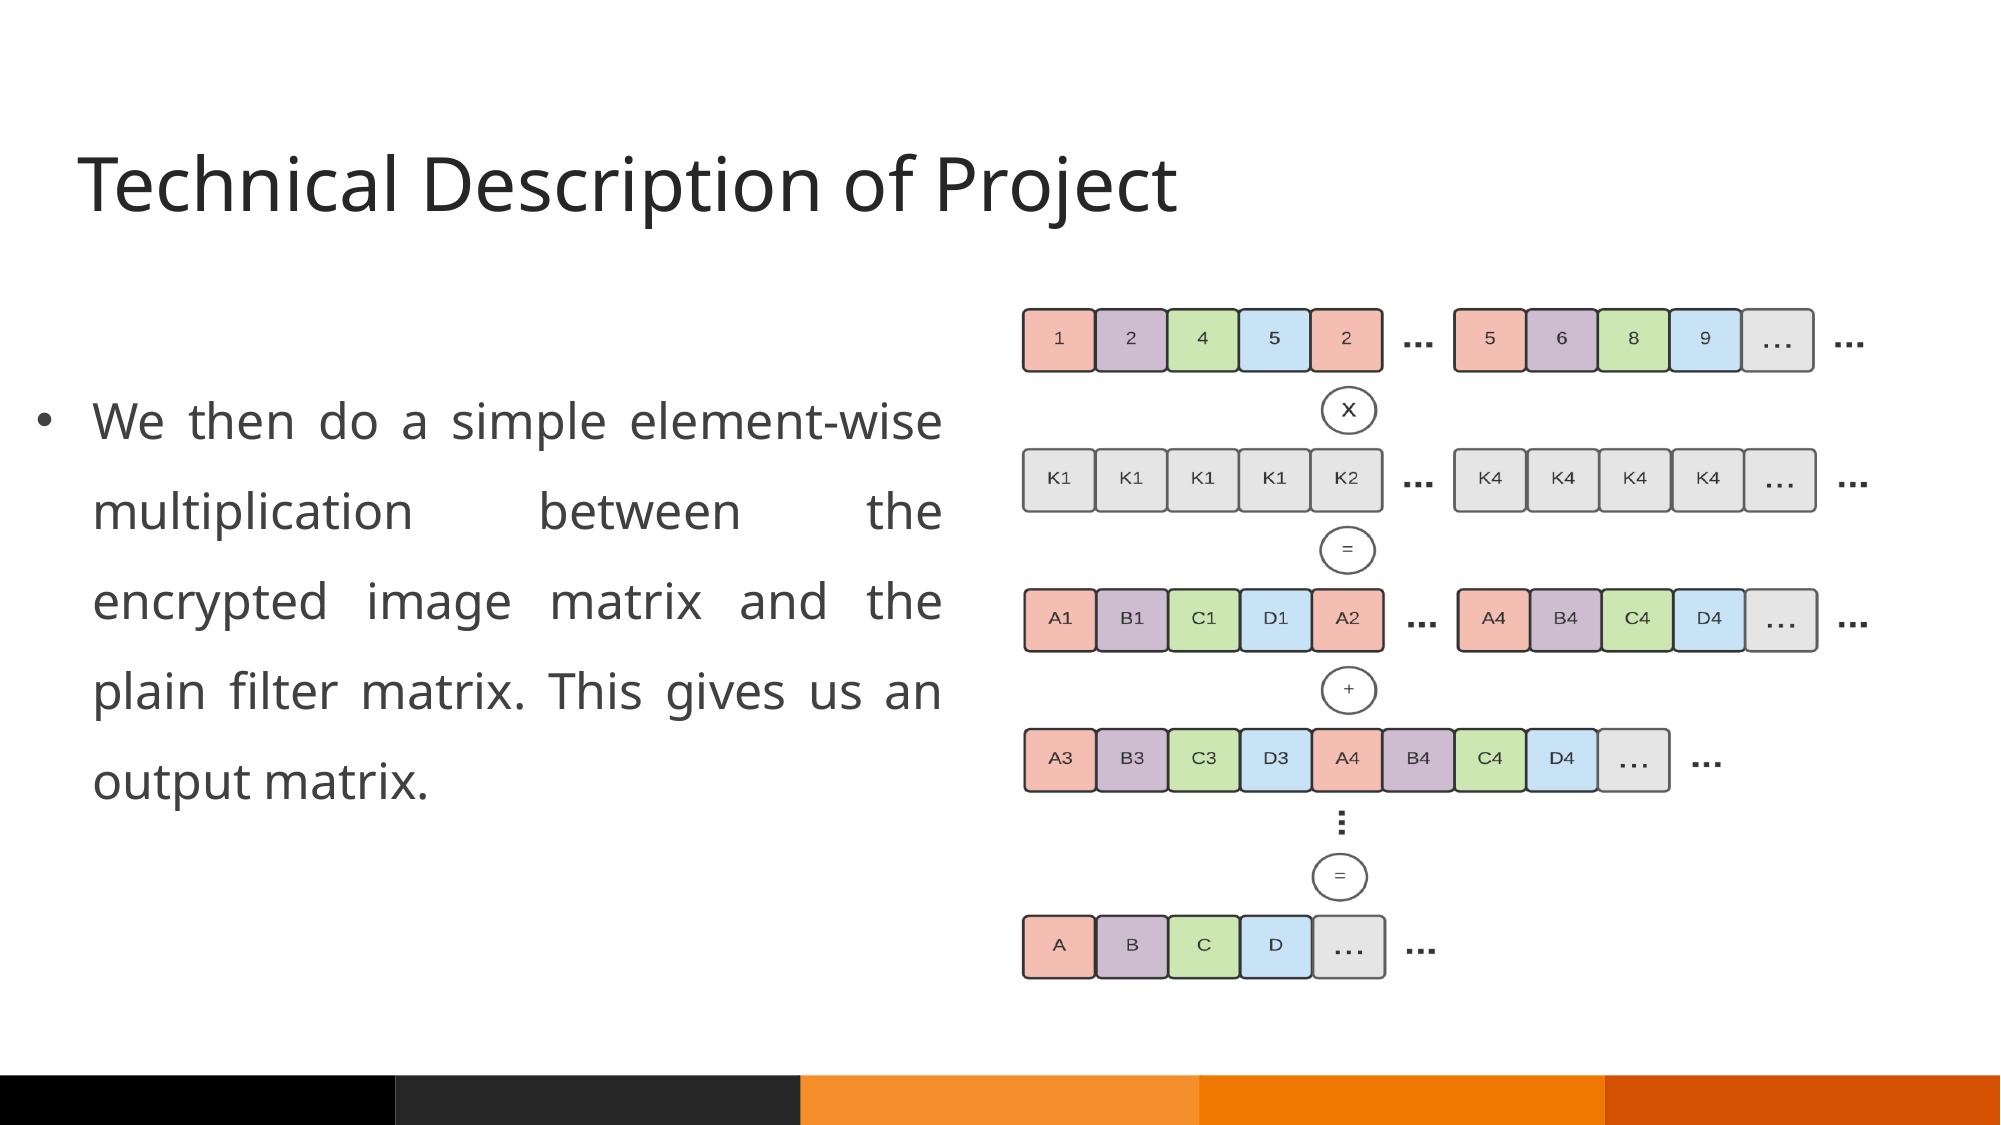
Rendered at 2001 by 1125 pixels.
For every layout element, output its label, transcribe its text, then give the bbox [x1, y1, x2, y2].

picture [999, 298, 1911, 991]
text_box We then do a simple element-wise multiplication between the encrypted image matrix and the plain filter matrix. This gives us an output matrix. [21, 351, 959, 920]
text_box Technical Description of Project [62, 19, 1650, 354]
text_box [0, 1075, 2000, 1125]
